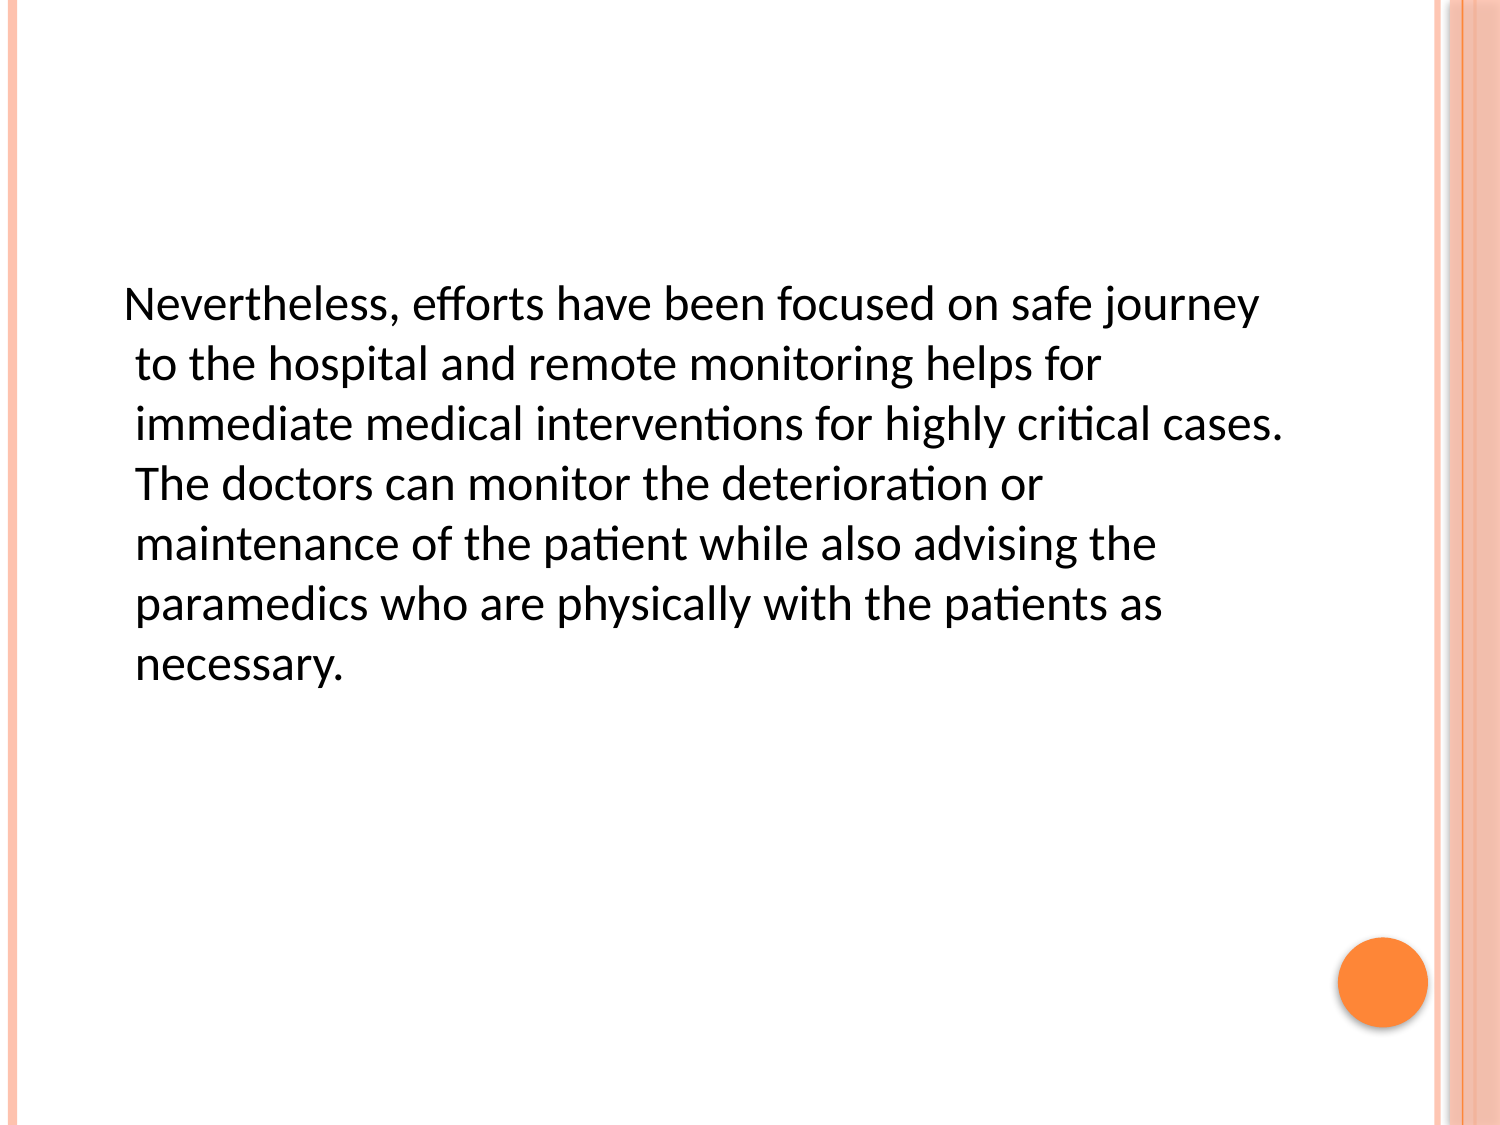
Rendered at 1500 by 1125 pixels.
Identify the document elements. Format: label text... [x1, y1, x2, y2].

list Nevertheless, efforts have been focused on safe journey to the hospital and remote monitoring helps for immediate medical interventions for highly critical cases. The doctors can monitor the deterioration or maintenance of the patient while also advising the paramedics who are physically with the patients as necessary. [75, 262, 1300, 1062]
